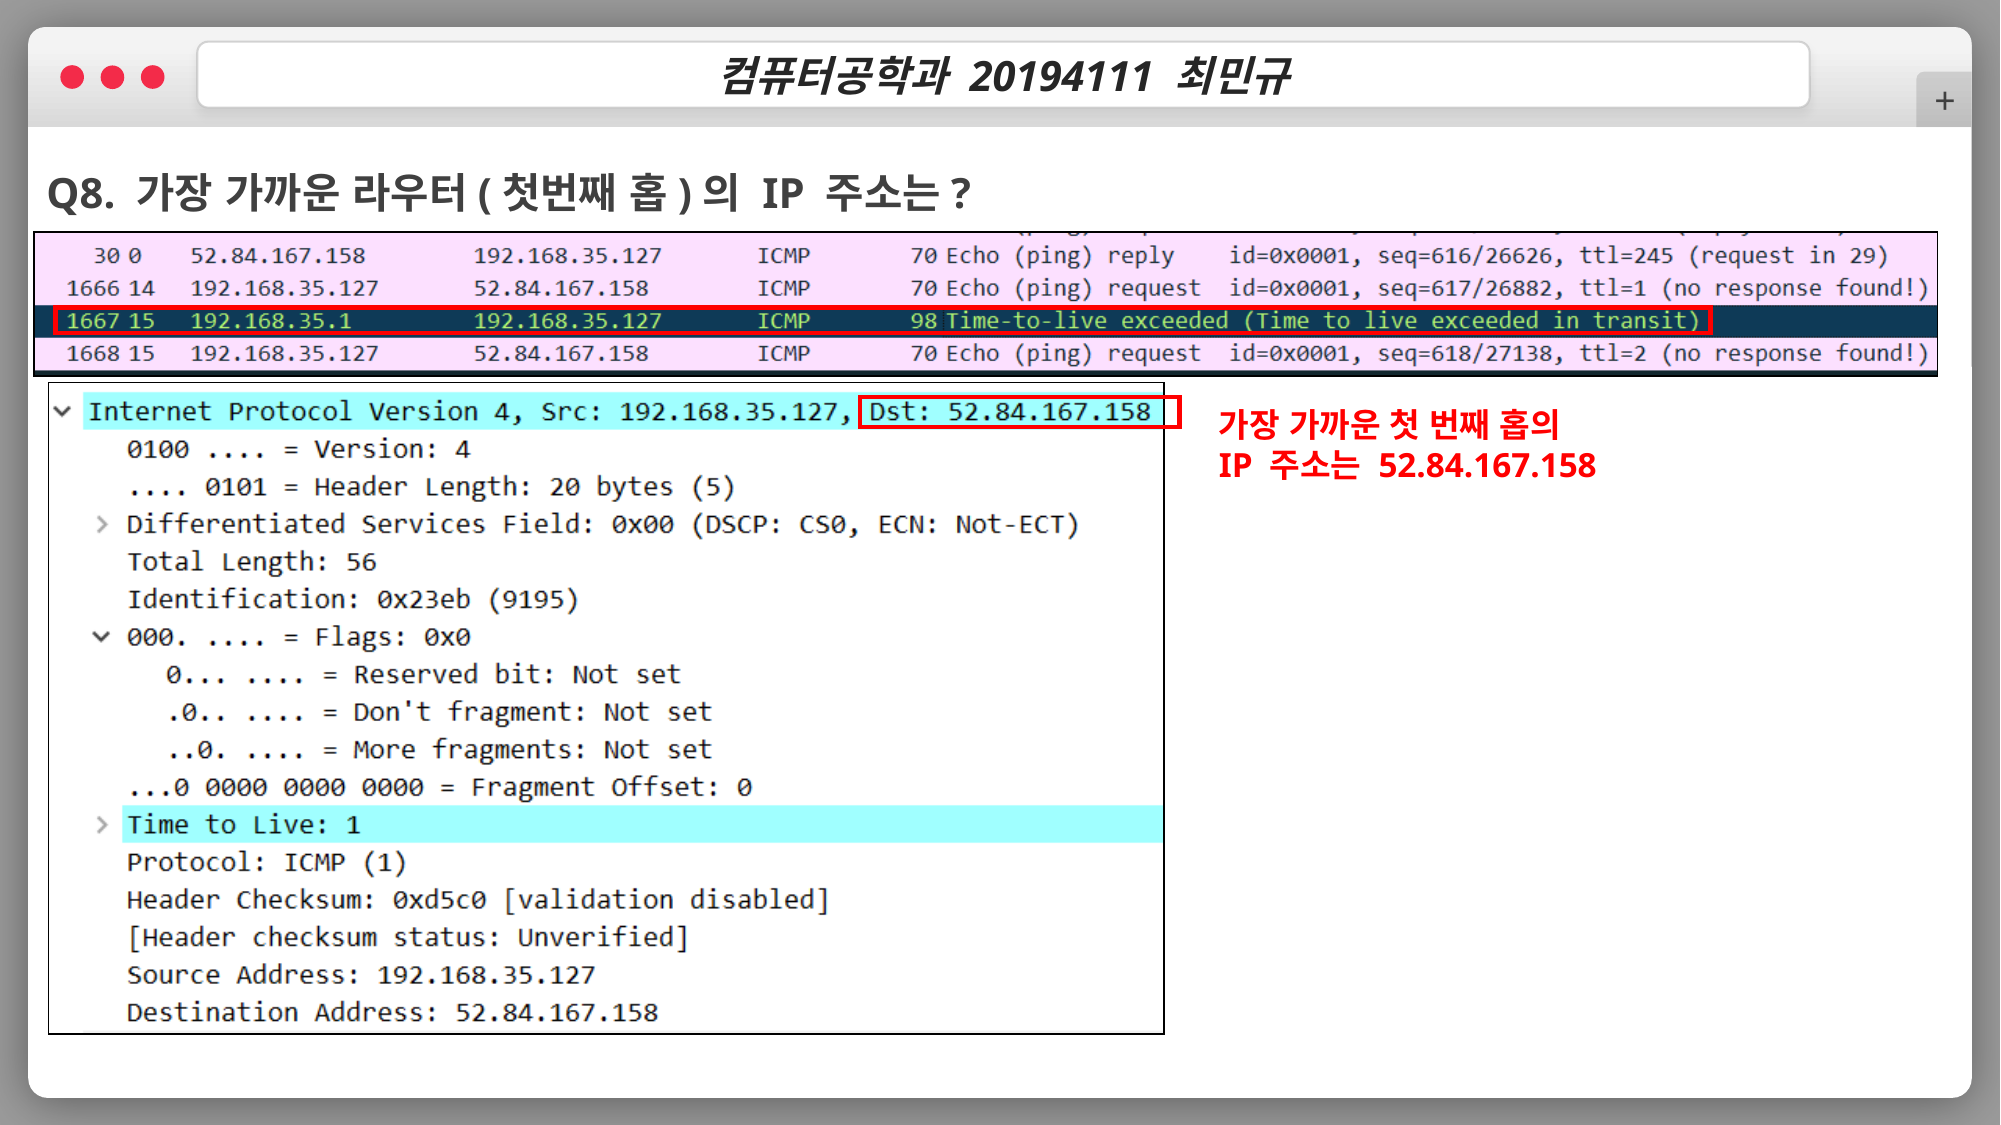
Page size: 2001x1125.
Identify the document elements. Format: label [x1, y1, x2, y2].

text_box [28, 27, 1972, 1098]
picture [34, 232, 1937, 376]
picture [49, 383, 1164, 1034]
